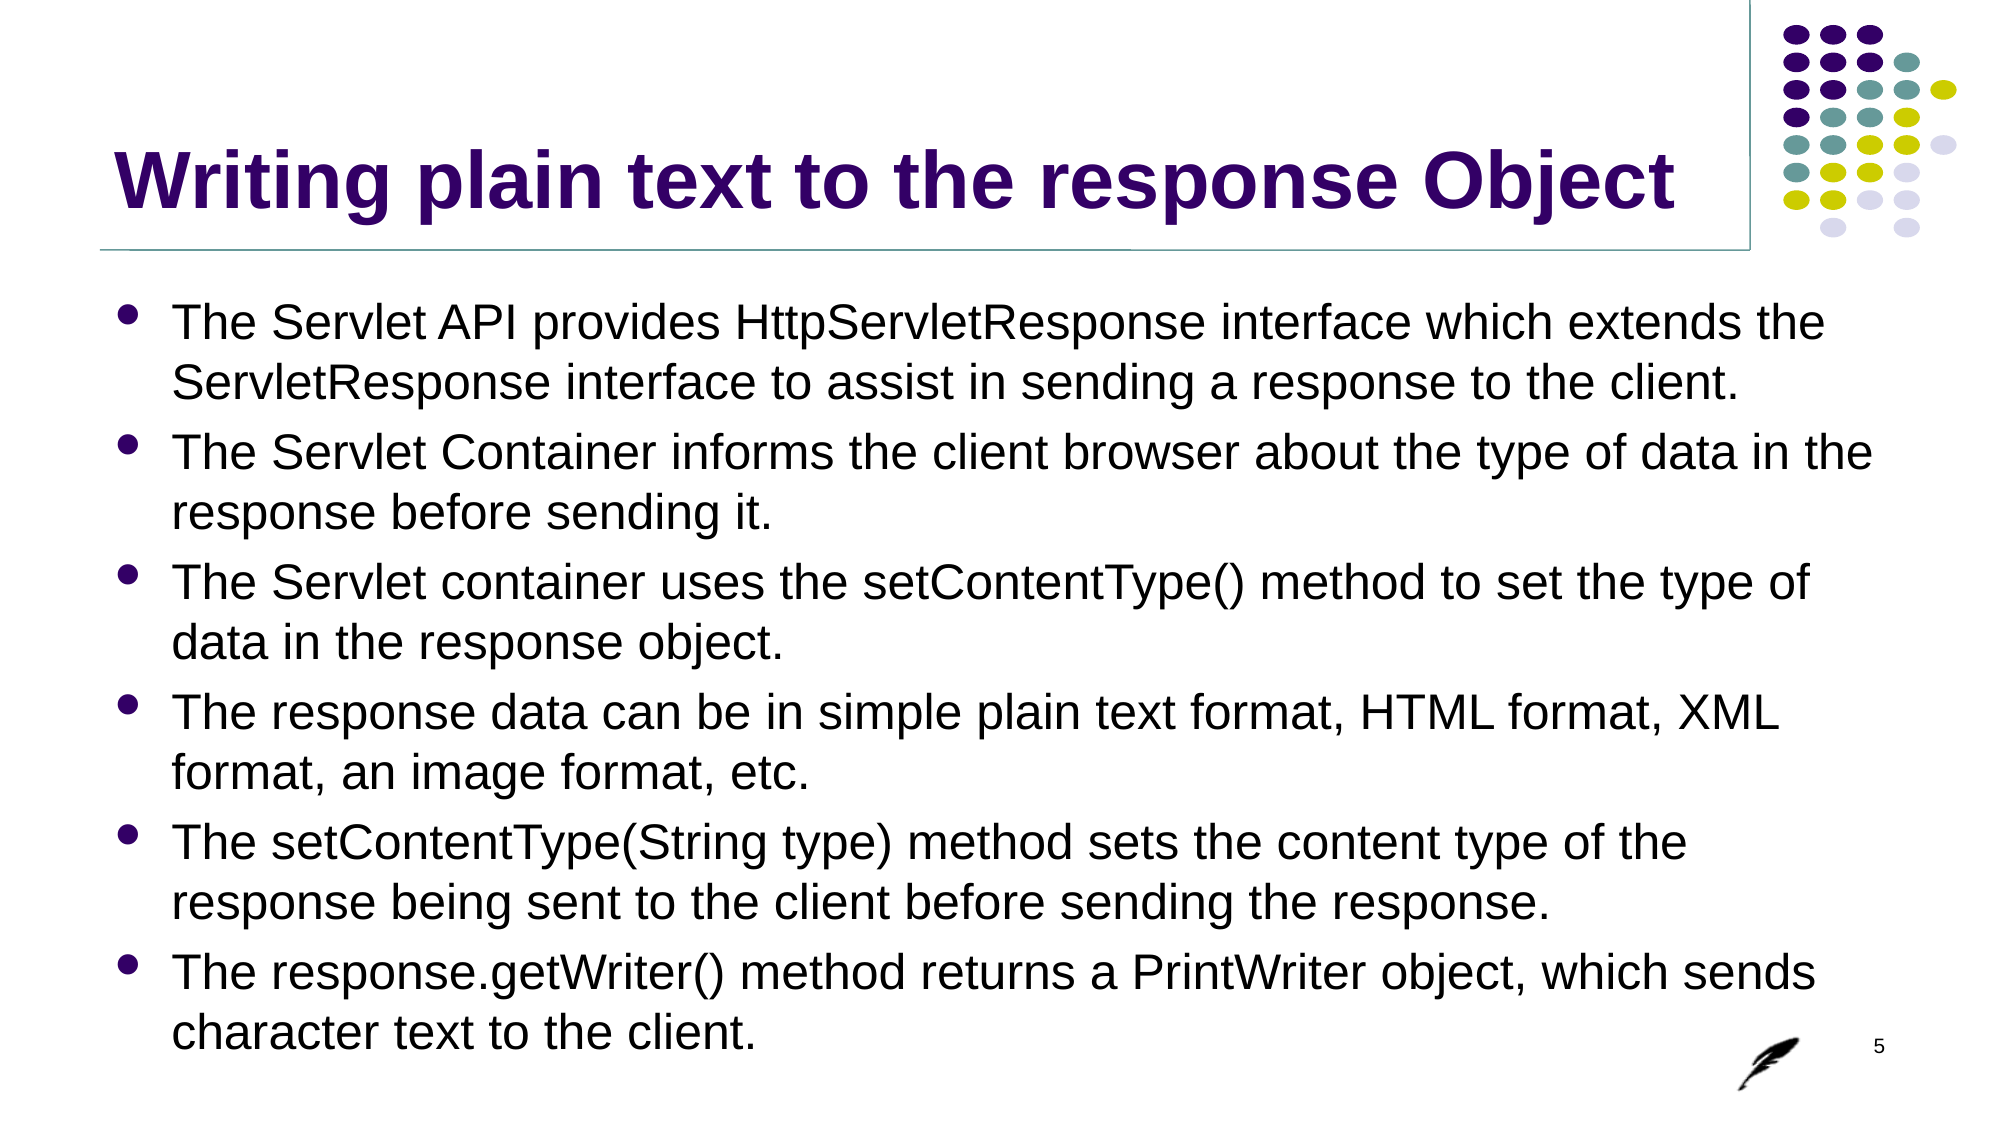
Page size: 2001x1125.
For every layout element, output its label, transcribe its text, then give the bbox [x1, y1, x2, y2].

slide_number 5 [1433, 1025, 1900, 1100]
title Writing plain text to the response Object [99, 20, 1750, 233]
list The Servlet API provides HttpServletResponse interface which extends the ServletResponse interface to assist in sending a response to the client. The Servlet Container informs the client browser about the type of data in the response before sending it. The Servlet container uses the setContentType() method to set the type of data in the response object. The response data can be in simple plain text format, HTML format, XML format, an image format, etc. The setContentType(String type) method sets the content type of the response being sent to the client before sending the response. The response.getWriter() method returns a PrintWriter object, which sends character text to the client. [99, 282, 1900, 1006]
